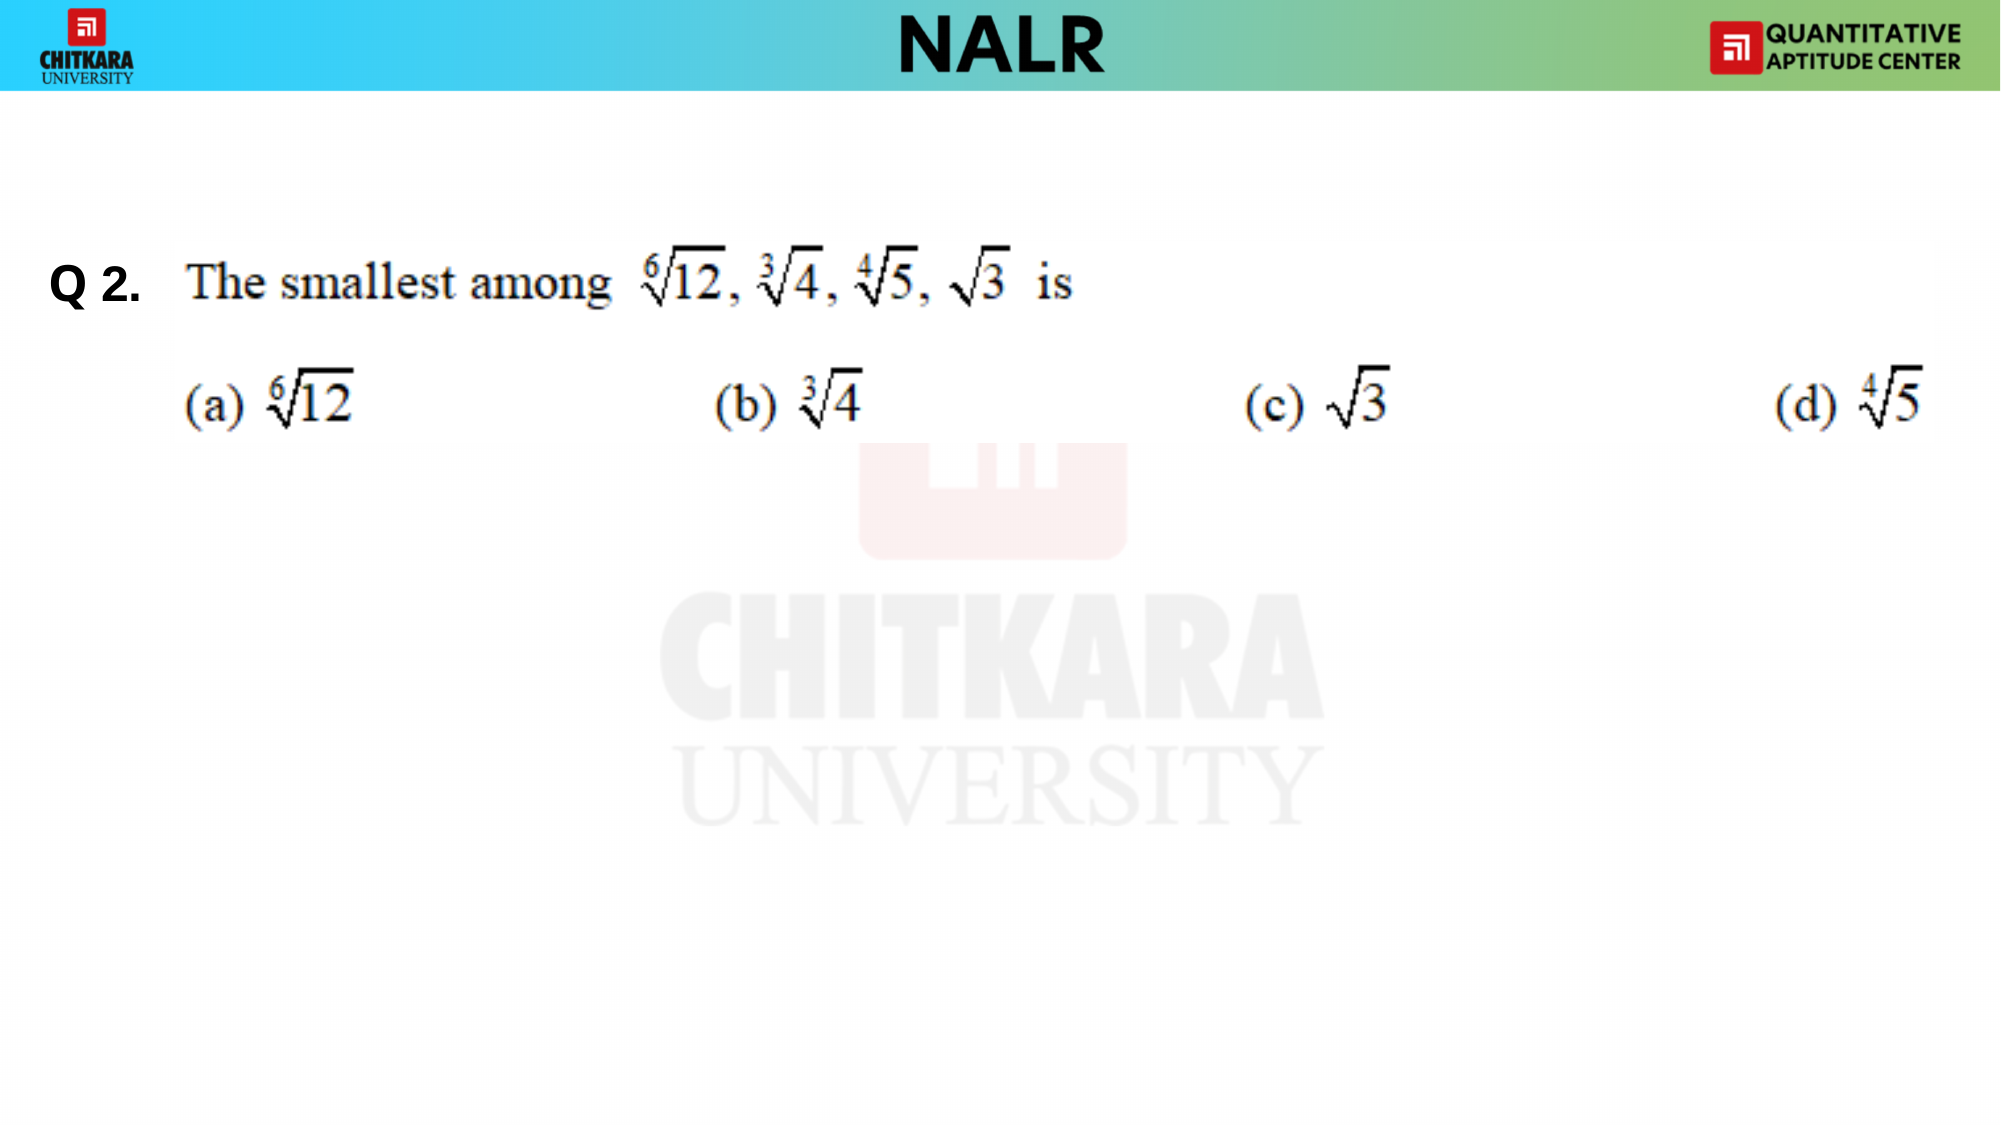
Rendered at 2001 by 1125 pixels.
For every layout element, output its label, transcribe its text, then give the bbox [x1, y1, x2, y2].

picture [0, 0, 2001, 1125]
list Q 2. [33, 175, 1959, 1053]
